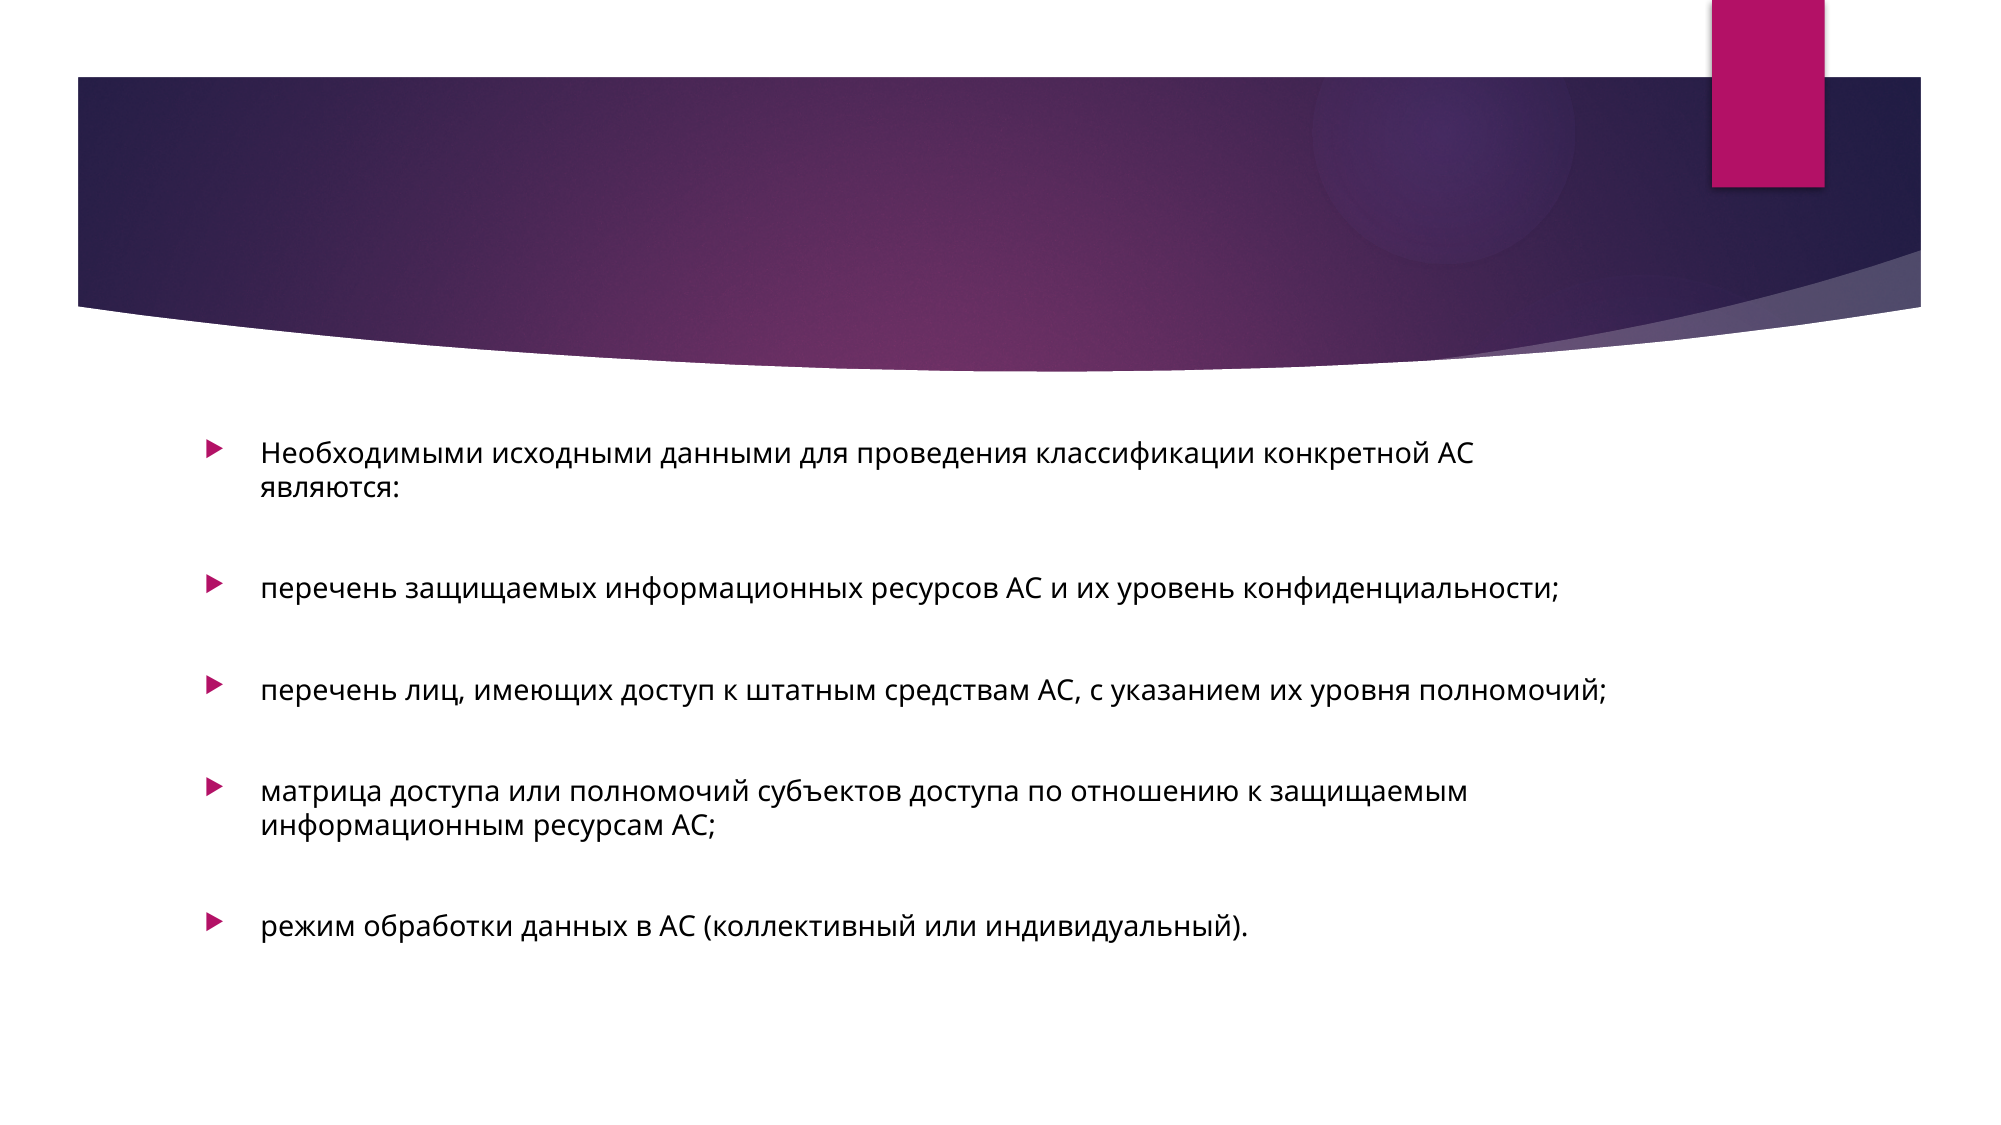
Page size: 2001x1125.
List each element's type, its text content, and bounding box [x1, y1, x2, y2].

list Необходимыми исходными данными для проведения классификации конкретной АС являются: перечень защищаемых информационных ресурсов АС и их уровень конфиденциальности; перечень лиц, имеющих доступ к штатным средствам АС, с указанием их уровня полномочий; матрица доступа или полномочий субъектов доступа по отношению к защищаемым информационным ресурсам АС; режим обработки данных в АС (коллективный или индивидуальный). [189, 427, 1638, 988]
